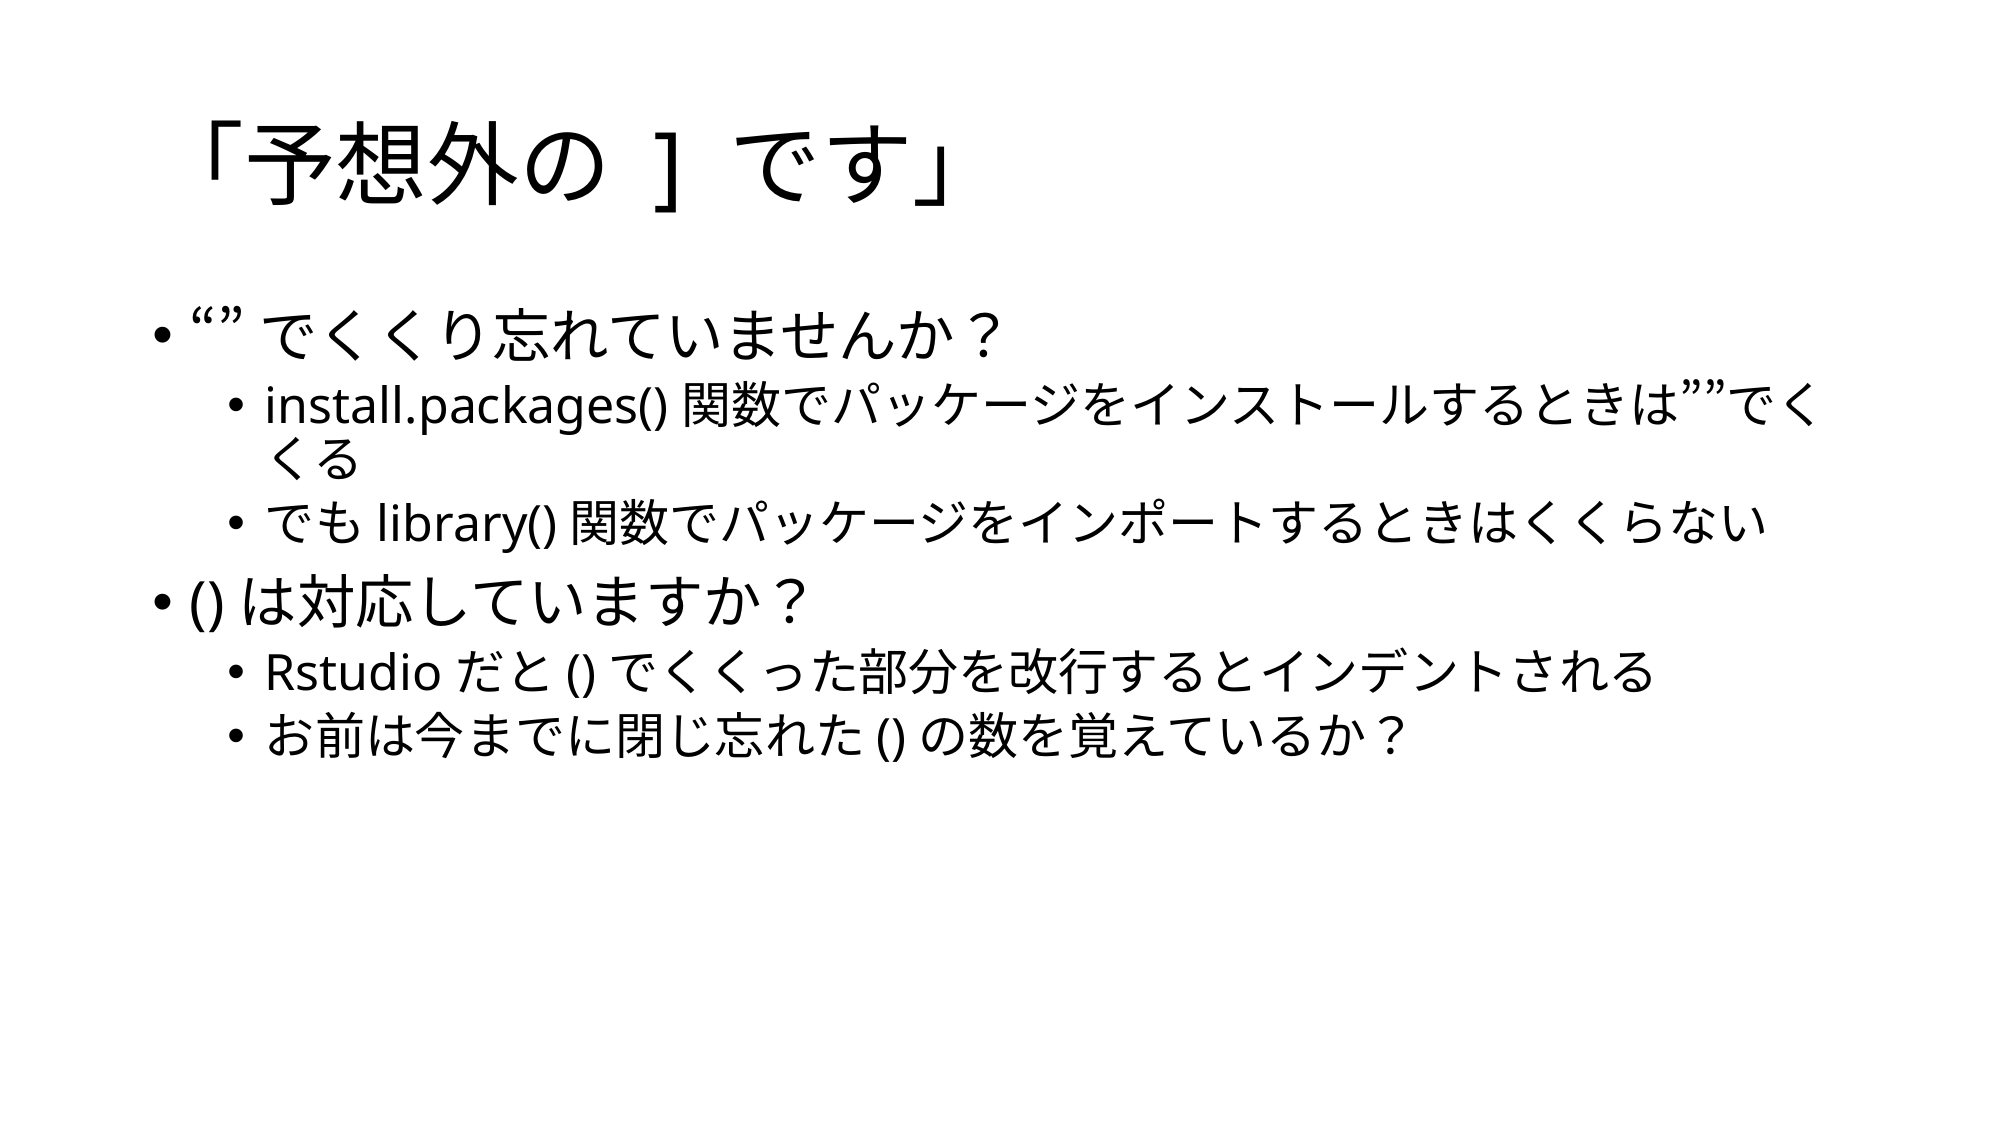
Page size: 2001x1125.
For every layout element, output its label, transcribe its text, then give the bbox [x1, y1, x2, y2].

list “”でくくり忘れていませんか？ install.packages()関数でパッケージをインストールするときは””でくくる でもlibrary()関数でパッケージをインポートするときはくくらない ()は対応していますか？ Rstudioだと()でくくった部分を改行するとインデントされる お前は今までに閉じ忘れた()の数を覚えているか？ [137, 299, 1863, 1014]
title 「予想外の ] です」 [137, 59, 1863, 278]
